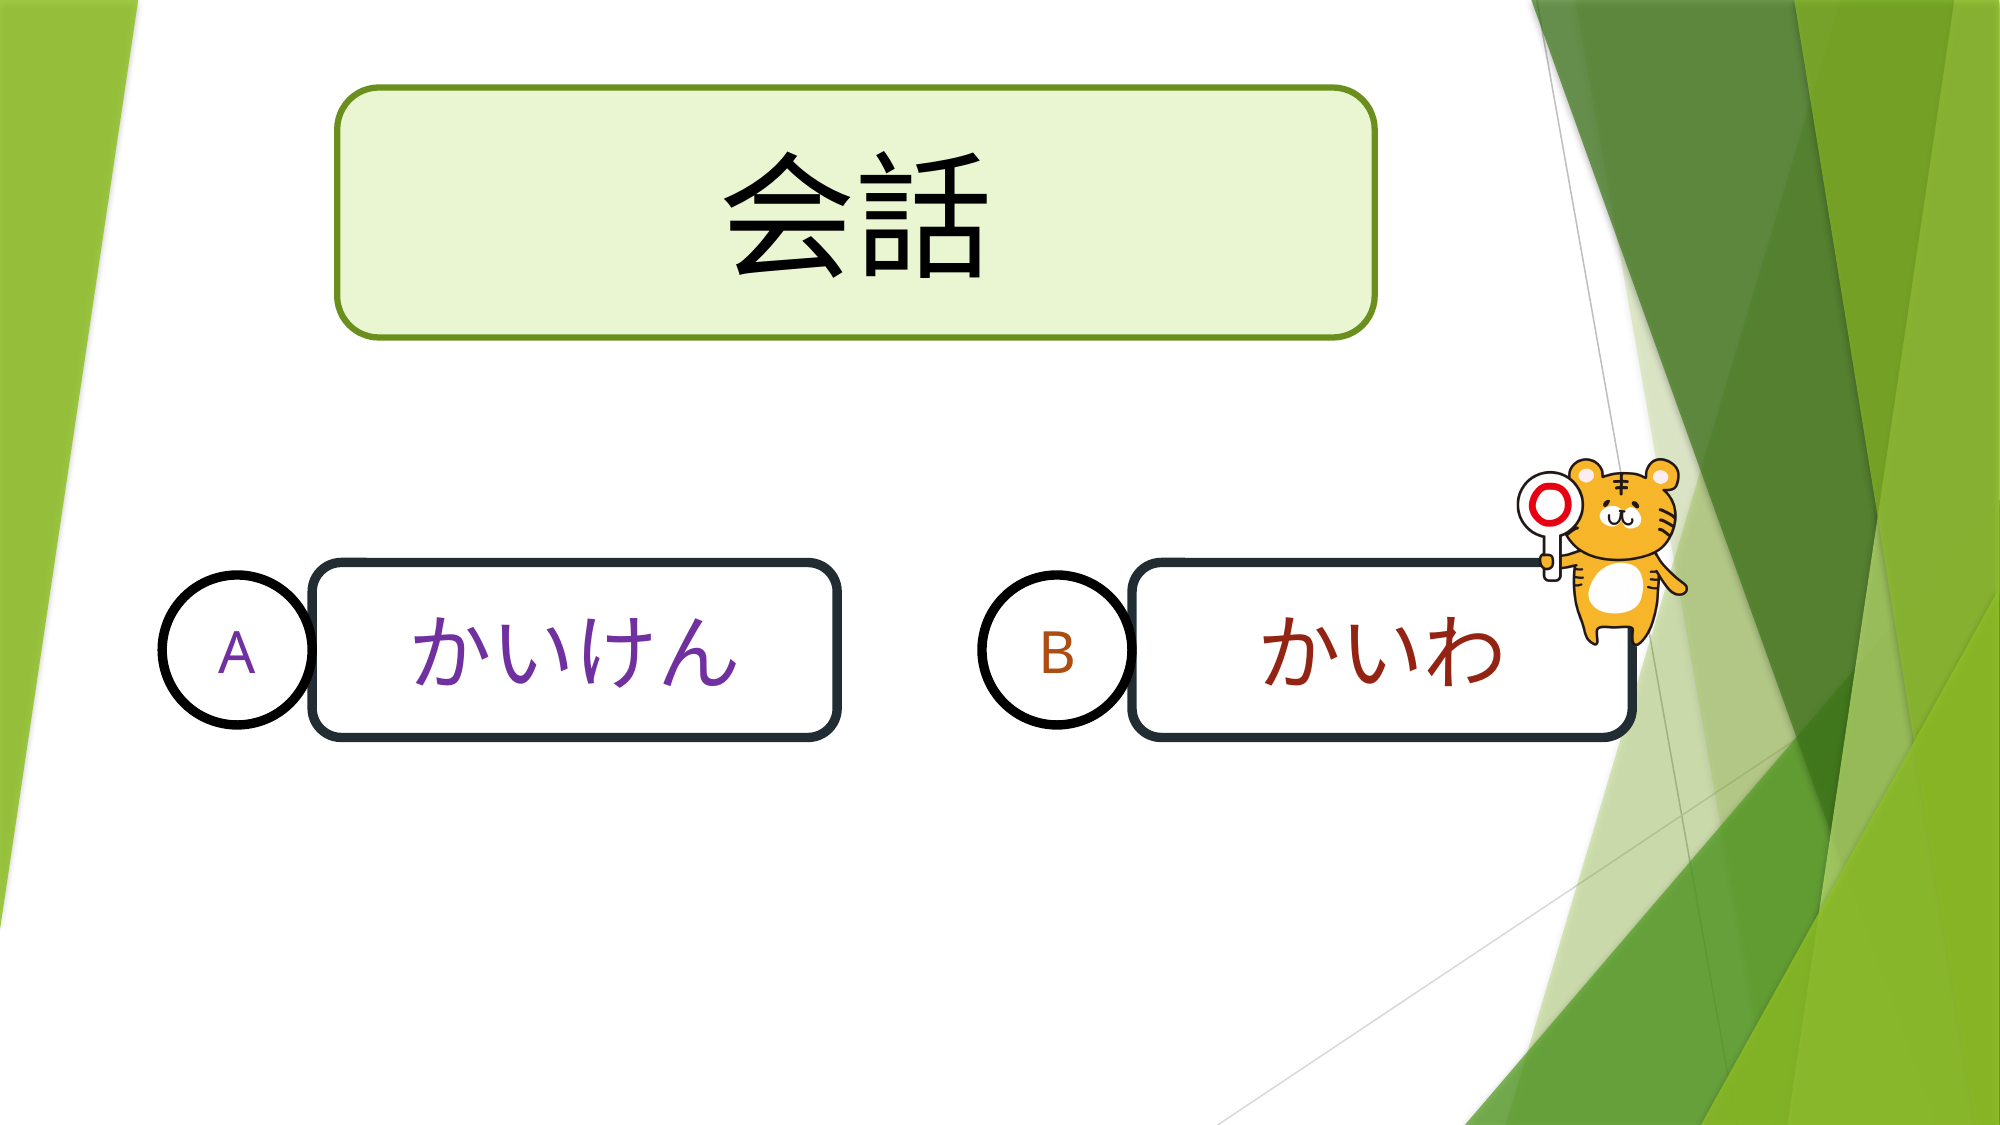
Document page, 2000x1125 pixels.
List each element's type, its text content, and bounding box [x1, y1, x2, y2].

picture [1486, 436, 1717, 668]
text_box 会話 [335, 85, 1377, 340]
text_box B [980, 573, 1134, 727]
text_box かいわ [1130, 560, 1634, 740]
text_box A [160, 573, 314, 727]
text_box かいけん [310, 560, 839, 740]
